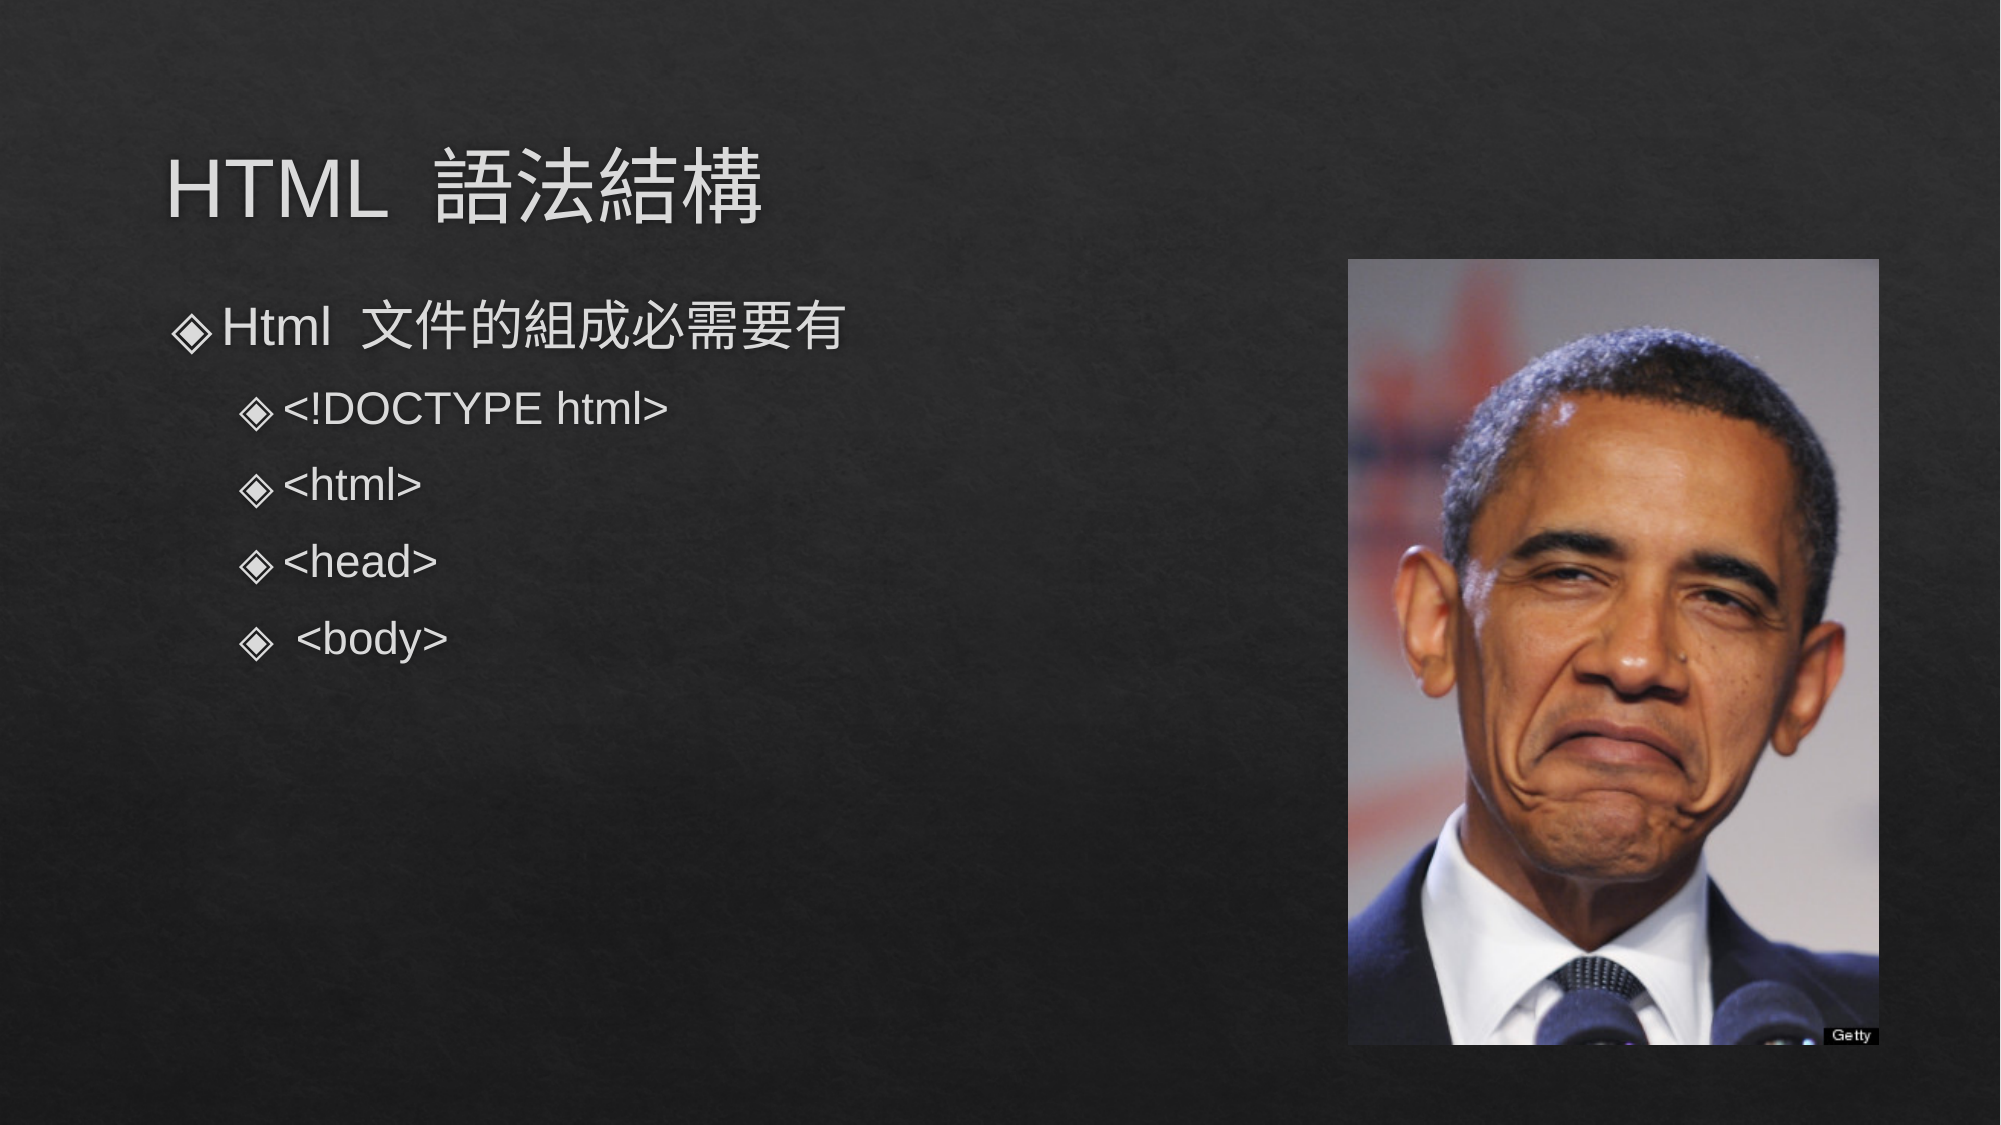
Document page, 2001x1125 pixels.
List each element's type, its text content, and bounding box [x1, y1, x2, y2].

list Html 文件的組成必需要有 <!DOCTYPE html> <html> <head> <body> [149, 284, 1343, 950]
title HTML 語法結構 [149, 99, 1849, 260]
picture [0, 0, 2001, 1125]
